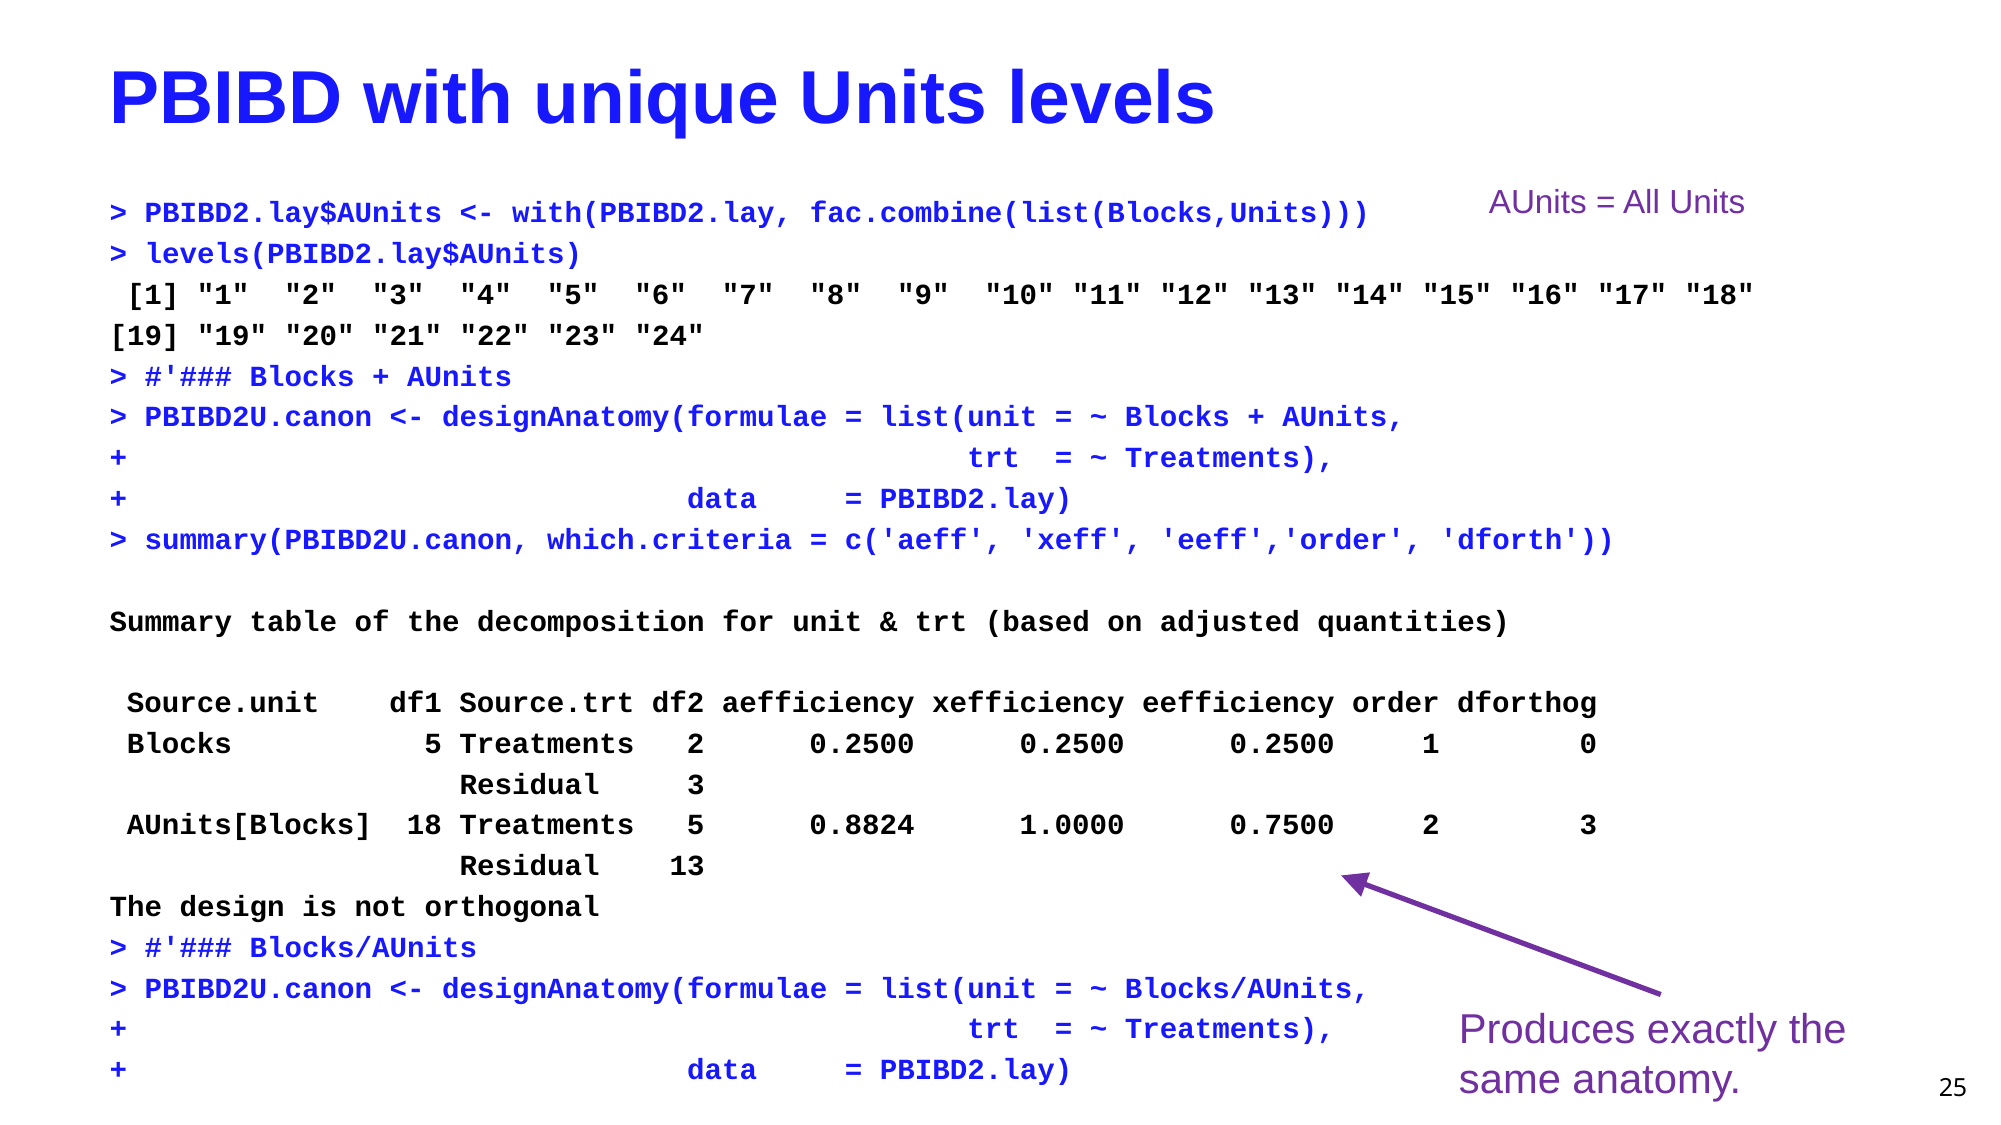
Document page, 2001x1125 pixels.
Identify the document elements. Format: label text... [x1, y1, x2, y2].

text_box Produces exactly the same anatomy. [1444, 994, 1907, 1110]
list > PBIBD2.lay$AUnits <- with(PBIBD2.lay, fac.combine(list(Blocks,Units))) > levels(PBIBD2.lay$AUnits) [1] "1" "2" "3" "4" "5" "6" "7" "8" "9" "10" "11" "12" "13" "14" "15" "16" "17" "18" [19] "19" "20" "21" "22" "23" "24" > #'### Blocks + AUnits > PBIBD2U.canon <- designAnatomy(formulae = list(unit = ~ Blocks + AUnits, + trt = ~ Treatments), + data = PBIBD2.lay) > summary(PBIBD2U.canon, which.criteria = c('aeff', 'xeff', 'eeff','order', 'dforth')) Summary table of the decomposition for unit & trt (based on adjusted quantities) Source.unit df1 Source.trt df2 aefficiency xefficiency eefficiency order dforthog Blocks 5 Treatments 2 0.2500 0.2500 0.2500 1 0 Residual 3 AUnits[Blocks] 18 Treatments 5 0.8824 1.0000 0.7500 2 3 Residual 13 The design is not orthogonal > #'### Blocks/AUnits > PBIBD2U.canon <- designAnatomy(formulae = list(unit = ~ Blocks/AUnits, + trt = ~ Treatments), + data = PBIBD2.lay) [94, 185, 1985, 1113]
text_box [1340, 875, 1662, 995]
slide_number 25 [1515, 1038, 1983, 1114]
title PBIBD with unique Units levels [94, 33, 1985, 153]
text_box AUnits = All Units [1468, 169, 1805, 231]
